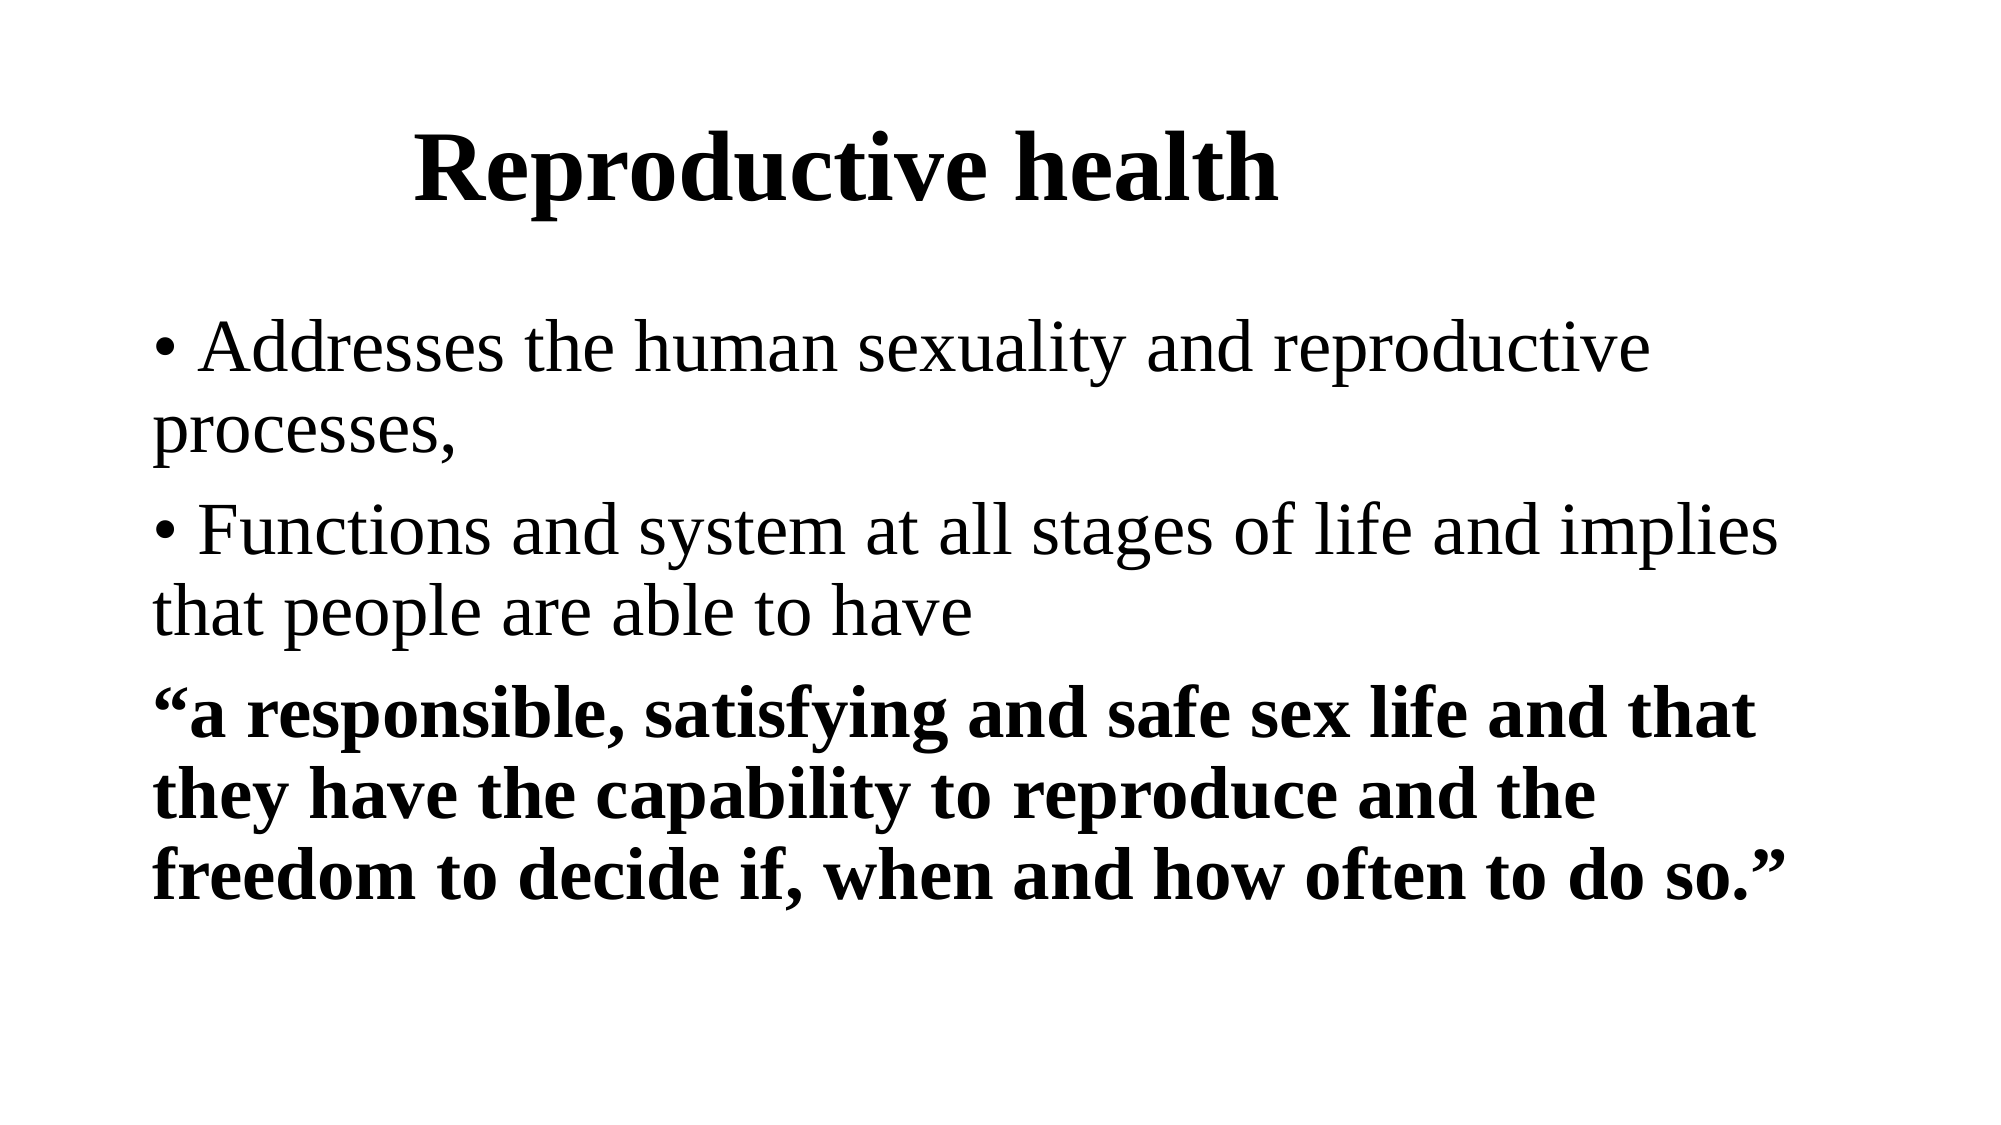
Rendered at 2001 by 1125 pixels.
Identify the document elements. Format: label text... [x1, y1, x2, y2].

title Reproductive health [137, 59, 1863, 278]
list • Addresses the human sexuality and reproductive processes, • Functions and system at all stages of life and implies that people are able to have “a responsible, satisfying and safe sex life and that they have the capability to reproduce and the freedom to decide if, when and how often to do so.” [137, 299, 1863, 1014]
